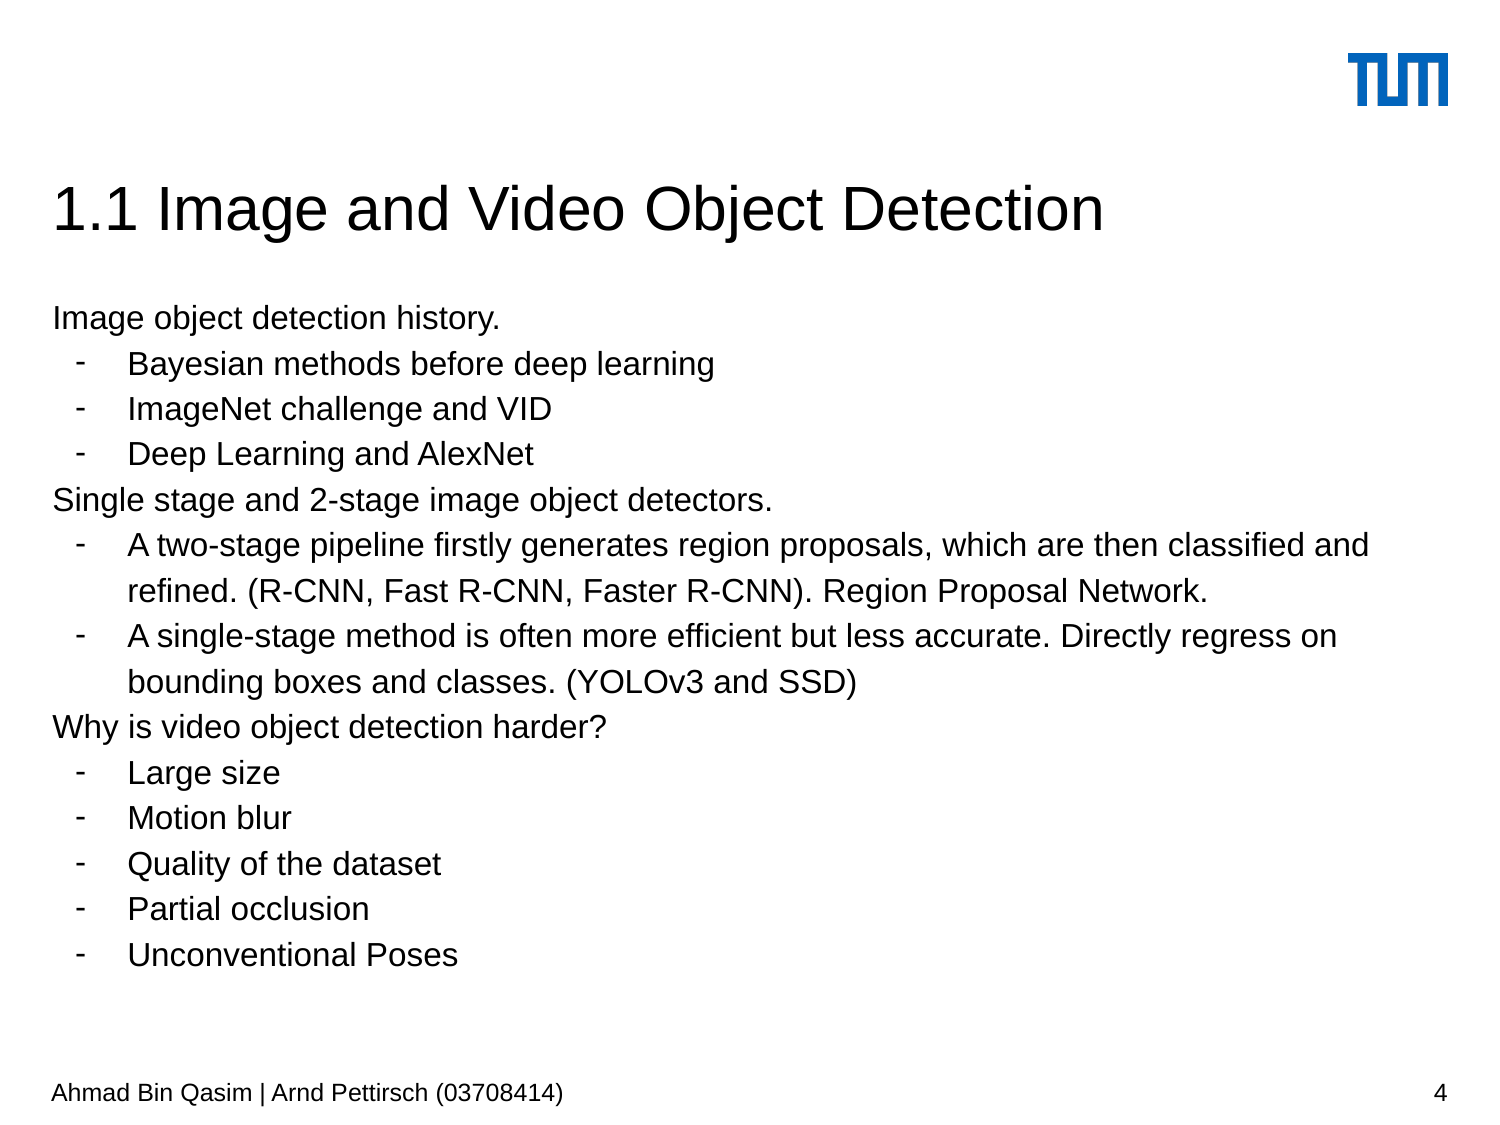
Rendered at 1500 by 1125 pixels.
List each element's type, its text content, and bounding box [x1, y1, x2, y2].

list Image object detection history. Bayesian methods before deep learning ImageNet challenge and VID Deep Learning and AlexNet Single stage and 2-stage image object detectors. A two-stage pipeline firstly generates region proposals, which are then classified and refined. (R-CNN, Fast R-CNN, Faster R-CNN). Region Proposal Network. A single-stage method is often more efficient but less accurate. Directly regress on bounding boxes and classes. (YOLOv3 and SSD) Why is video object detection harder? Large size Motion blur Quality of the dataset Partial occlusion Unconventional Poses [52, 351, 1449, 1060]
title 1.1 Image and Video Object Detection [52, 163, 1449, 351]
picture [1348, 53, 1448, 106]
slide_number 4 [1112, 1061, 1448, 1122]
footer Ahmad Bin Qasim | Arnd Pettirsch (03708414) [51, 1061, 1112, 1122]
